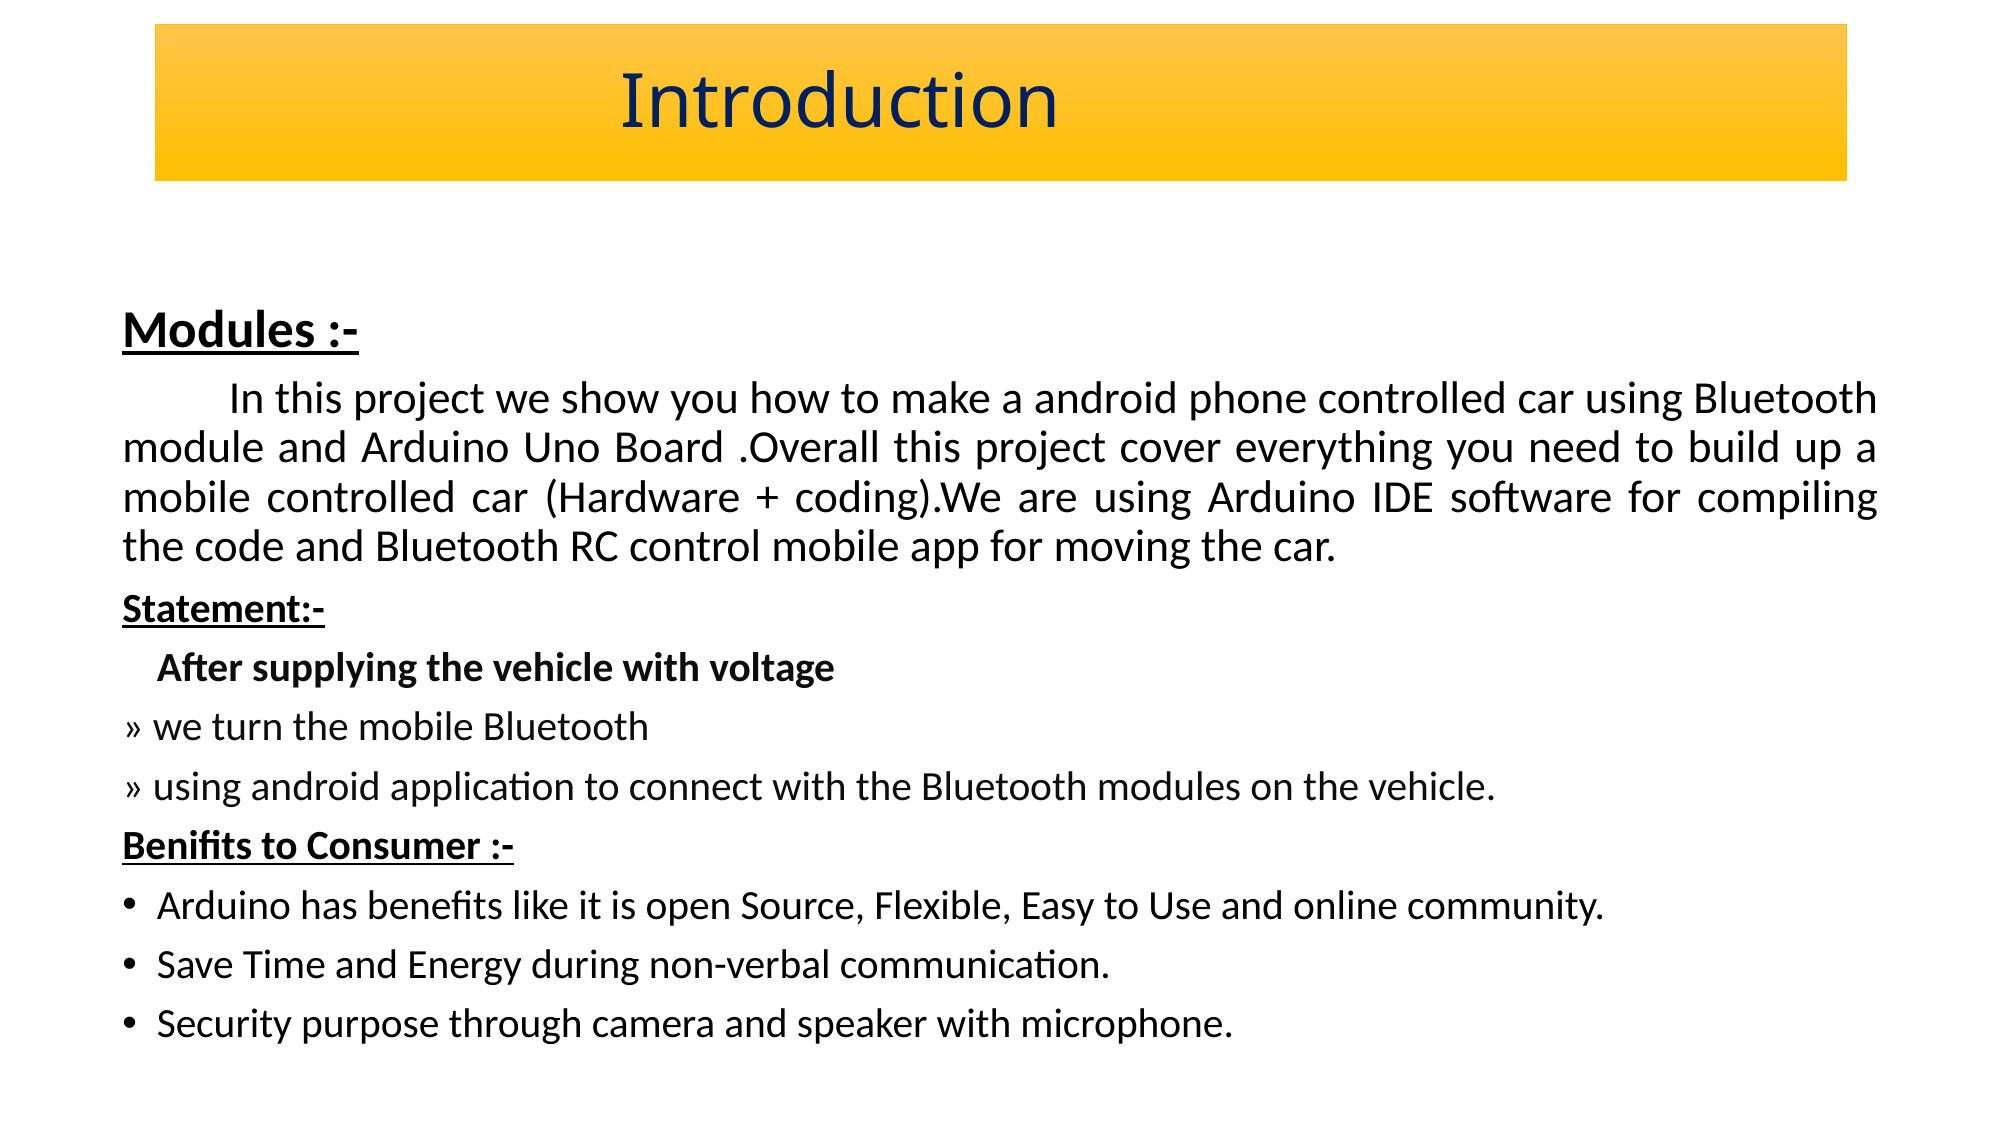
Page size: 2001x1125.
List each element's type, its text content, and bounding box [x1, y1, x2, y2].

list Modules :- In this project we show you how to make a android phone controlled car using Bluetooth module and Arduino Uno Board .Overall this project cover everything you need to build up a mobile controlled car (Hardware + coding).We are using Arduino IDE software for compiling the code and Bluetooth RC control mobile app for moving the car. Statement:- After supplying the vehicle with voltage » we turn the mobile Bluetooth » using android application to connect with the Bluetooth modules on the vehicle. Benifits to Consumer :- Arduino has benefits like it is open Source, Flexible, Easy to Use and online community. Save Time and Energy during non-verbal communication. Security purpose through camera and speaker with microphone. [107, 215, 1895, 1059]
title Introduction [155, 24, 1847, 181]
